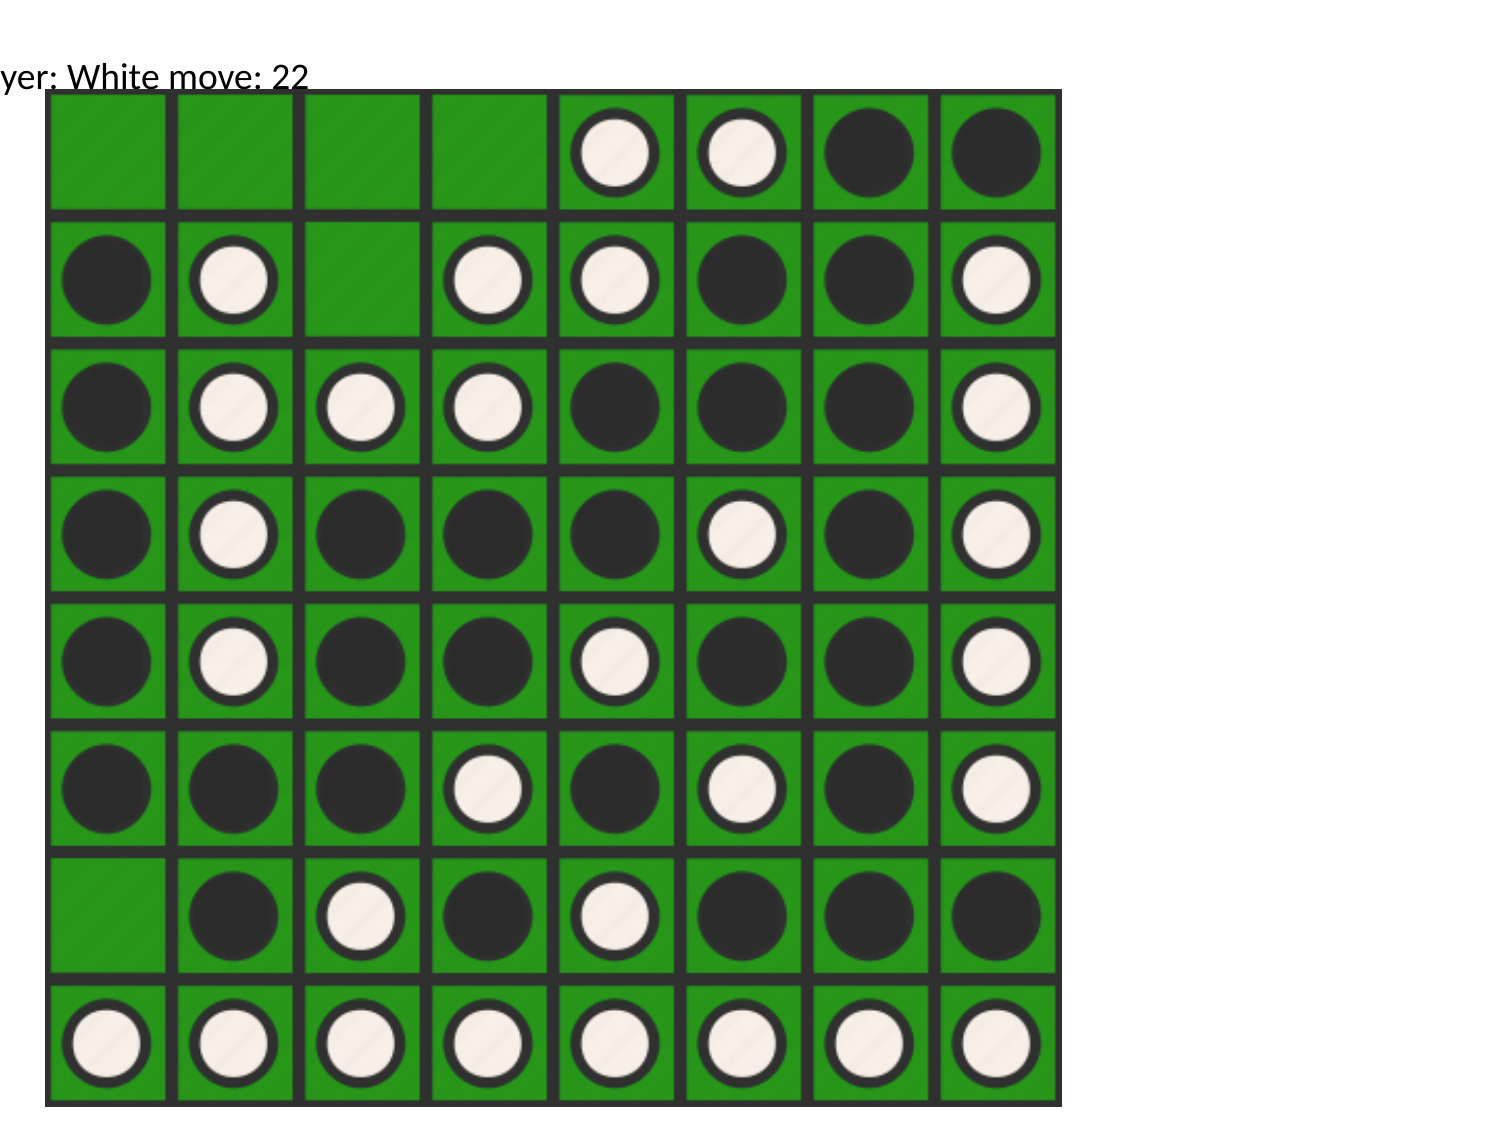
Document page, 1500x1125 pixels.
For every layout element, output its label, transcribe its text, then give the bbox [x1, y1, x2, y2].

text_box turn: 54 player: White move: 22 [0, 44, 325, 105]
picture [44, 89, 1062, 1107]
